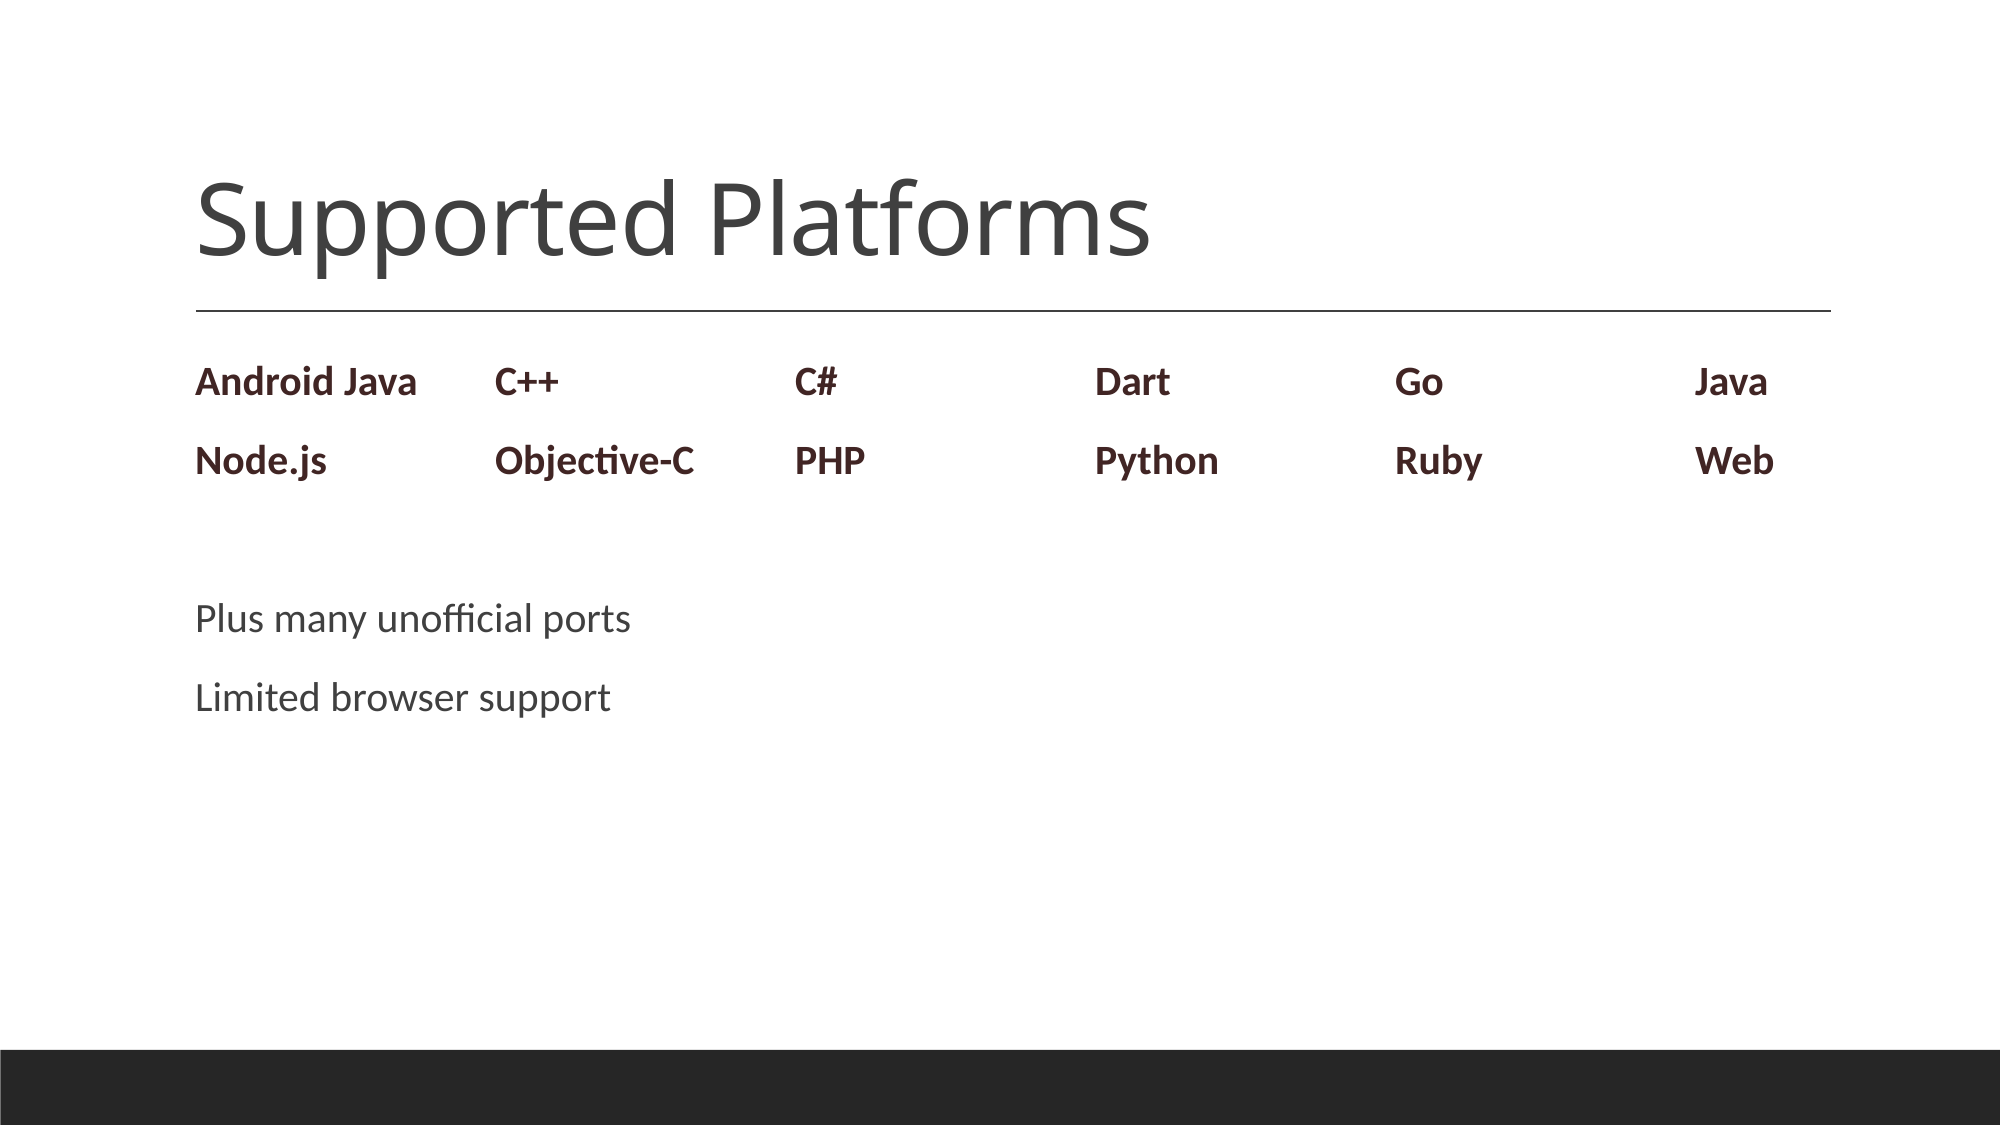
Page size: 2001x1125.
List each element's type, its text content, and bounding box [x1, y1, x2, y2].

title Supported Platforms [180, 47, 1830, 285]
list Android Java C++ C# Dart Go Java Node.js Objective-C PHP Python Ruby Web Plus many unofficial ports Limited browser support [180, 345, 1830, 963]
